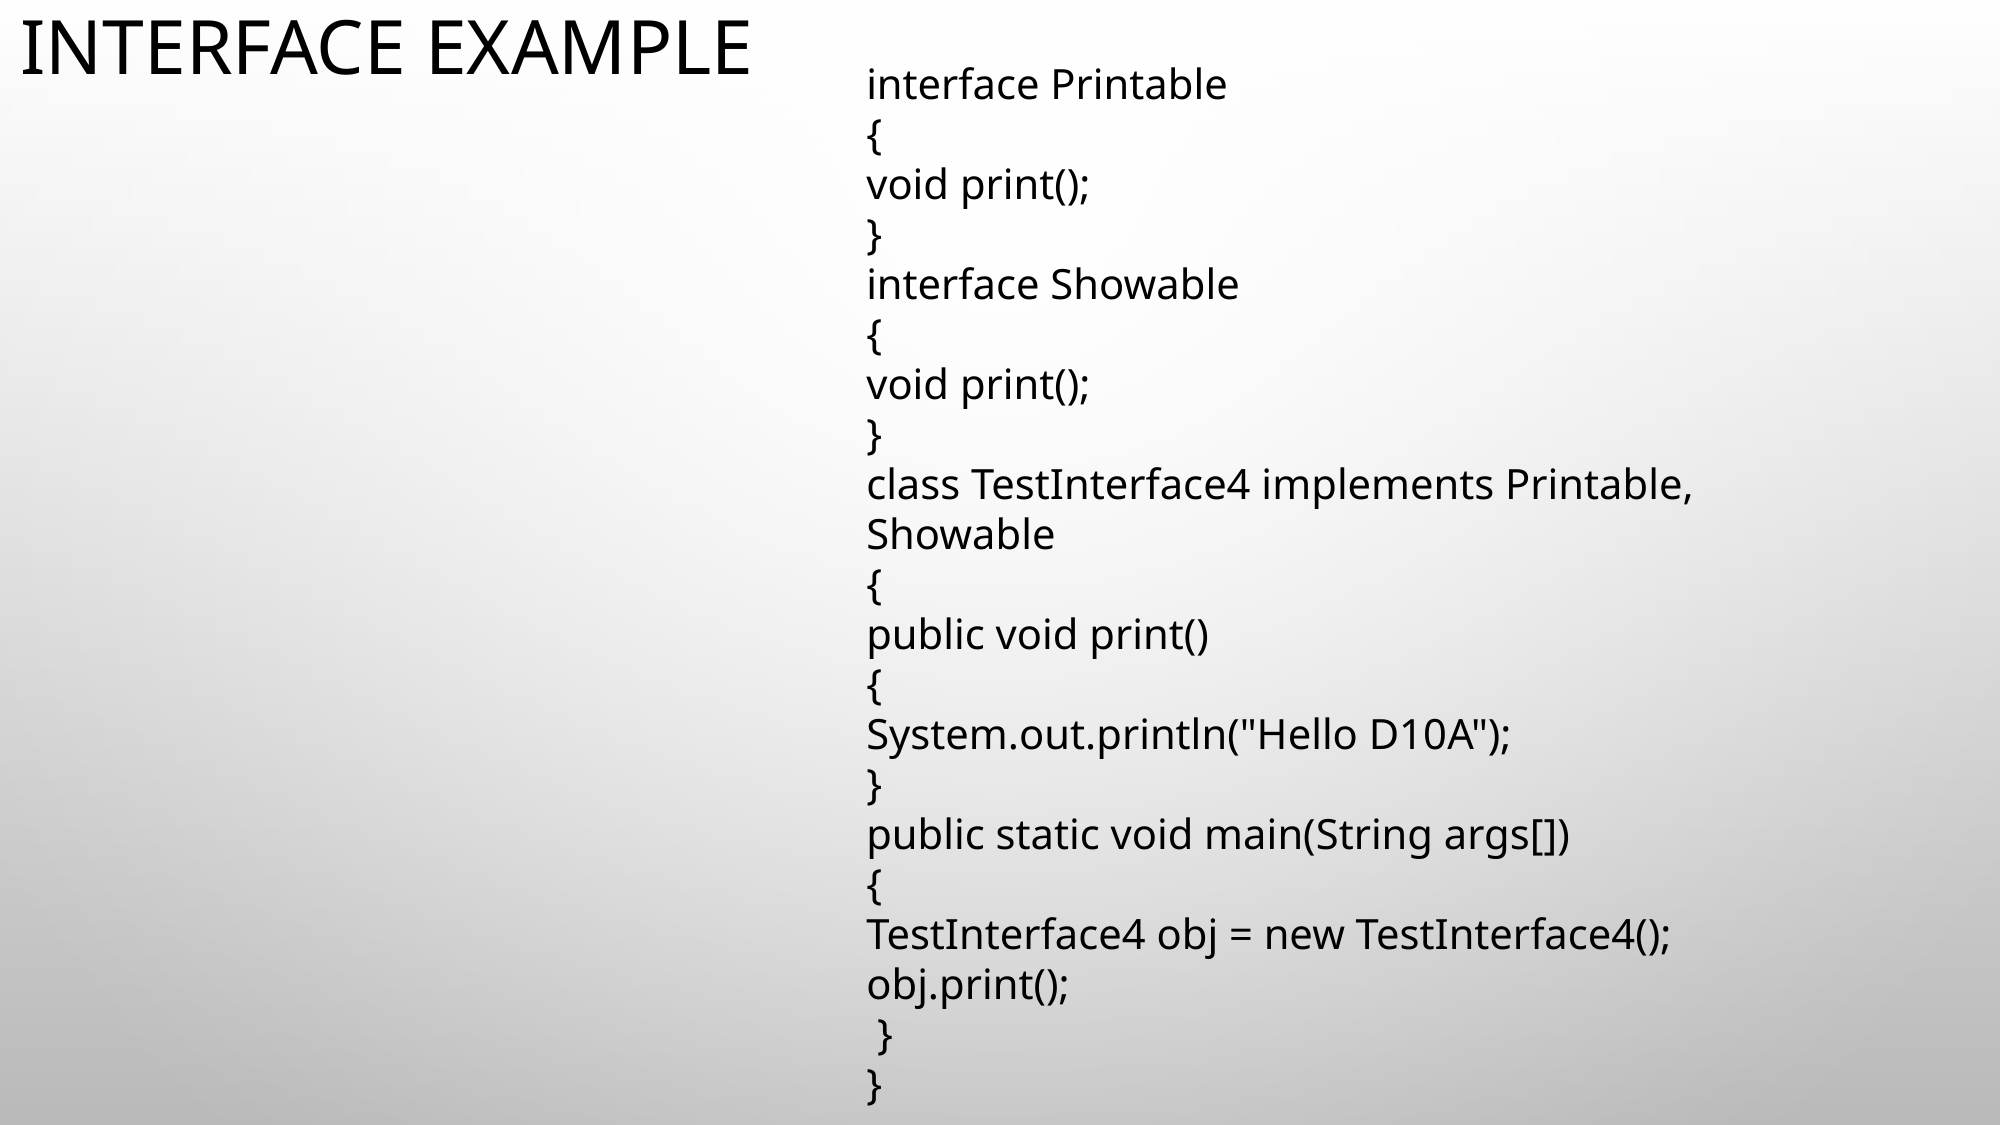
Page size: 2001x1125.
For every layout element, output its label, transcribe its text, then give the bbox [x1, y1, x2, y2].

title Interface example [0, 0, 1260, 159]
picture [0, 0, 2000, 1125]
text_box interface Printable { void print(); } interface Showable { void print(); } class TestInterface4 implements Printable, Showable { public void print() { System.out.println("Hello D10A"); } public static void main(String args[]) { TestInterface4 obj = new TestInterface4(); obj.print(); } } [851, 50, 1852, 1116]
